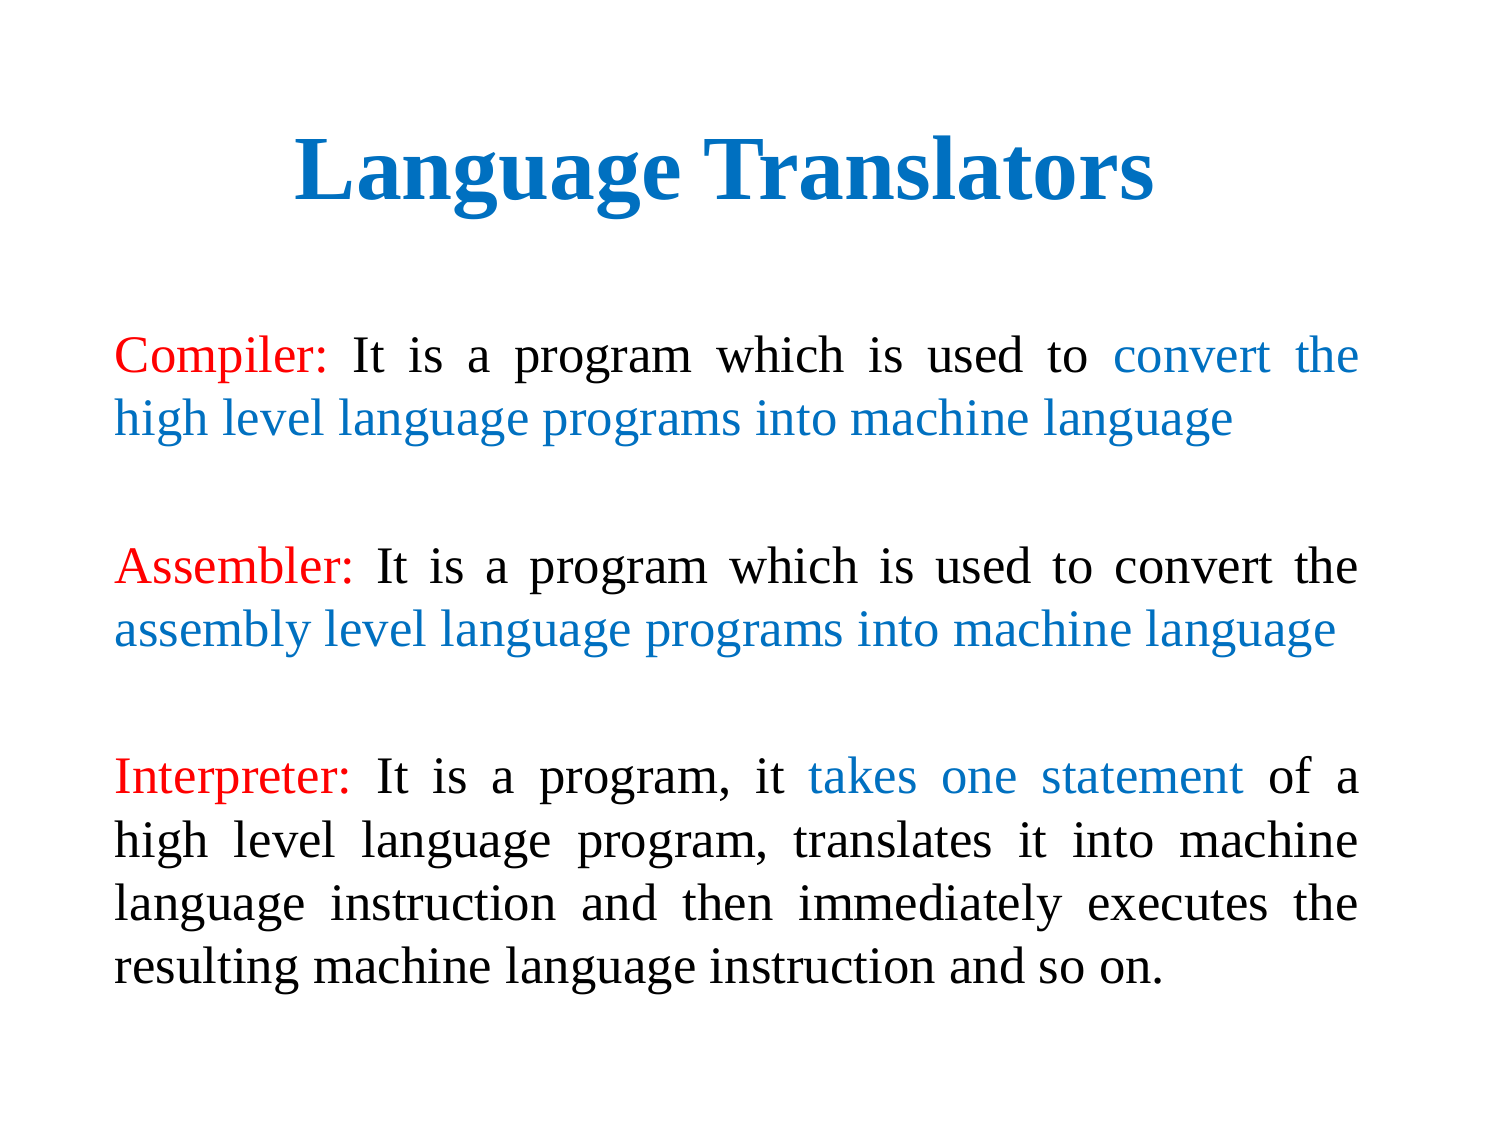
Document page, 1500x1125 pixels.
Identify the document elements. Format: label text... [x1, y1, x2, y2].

subtitle Compiler: It is a program which is used to convert the high level language programs into machine language Assembler: It is a program which is used to convert the assembly level language programs into machine language Interpreter: It is a program, it takes one statement of a high level language program, translates it into machine language instruction and then immediately executes the resulting machine language instruction and so on. [99, 312, 1375, 1013]
title Language Translators [99, 62, 1375, 263]
